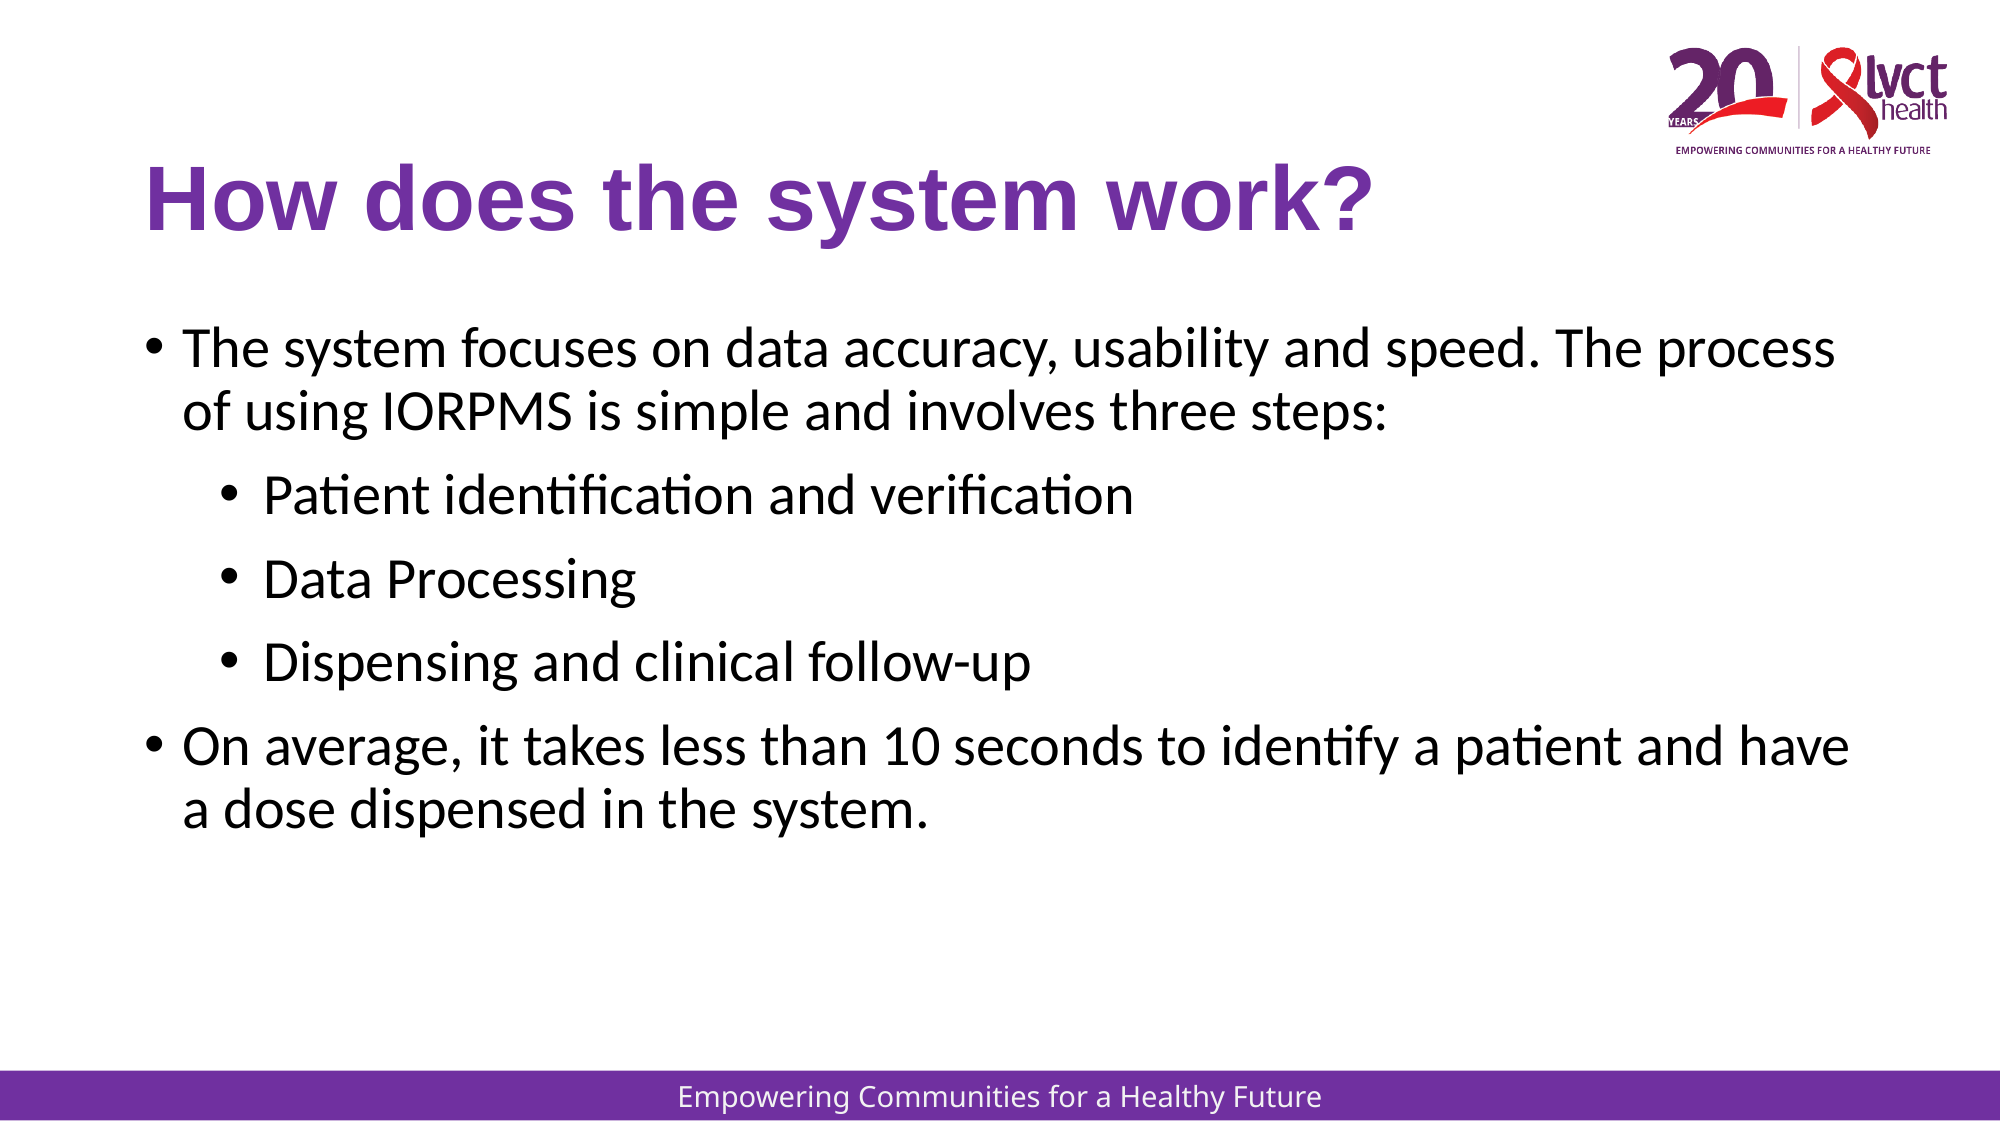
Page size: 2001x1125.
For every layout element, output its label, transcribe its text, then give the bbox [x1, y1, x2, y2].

list The system focuses on data accuracy, usability and speed. The process of using IORPMS is simple and involves three steps: Patient identification and verification Data Processing Dispensing and clinical follow-up On average, it takes less than 10 seconds to identify a patient and have a dose dispensed in the system. [136, 309, 1863, 980]
picture [1635, 20, 1971, 173]
title How does the system work? [136, 91, 1695, 309]
